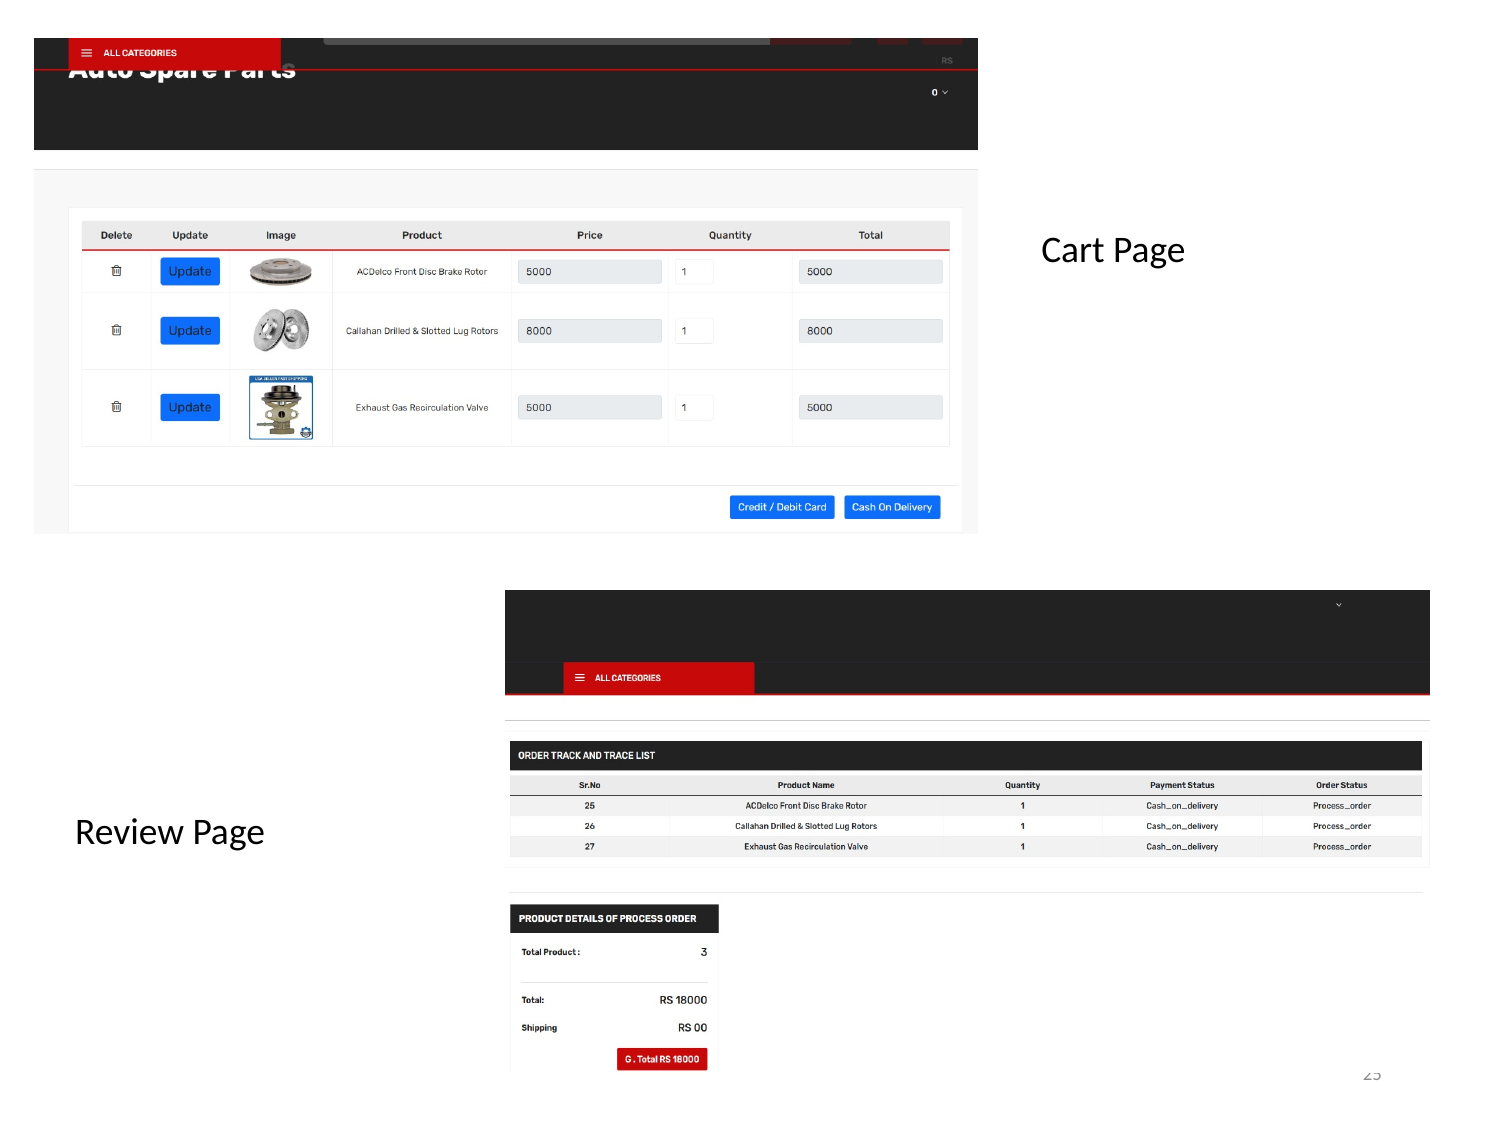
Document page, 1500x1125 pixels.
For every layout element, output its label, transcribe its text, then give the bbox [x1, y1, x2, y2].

slide_number 25 [1059, 1073, 1397, 1103]
picture [505, 590, 1430, 1073]
text_box Review Page [60, 799, 470, 860]
picture [33, 38, 978, 535]
text_box Cart Page [1026, 217, 1430, 278]
